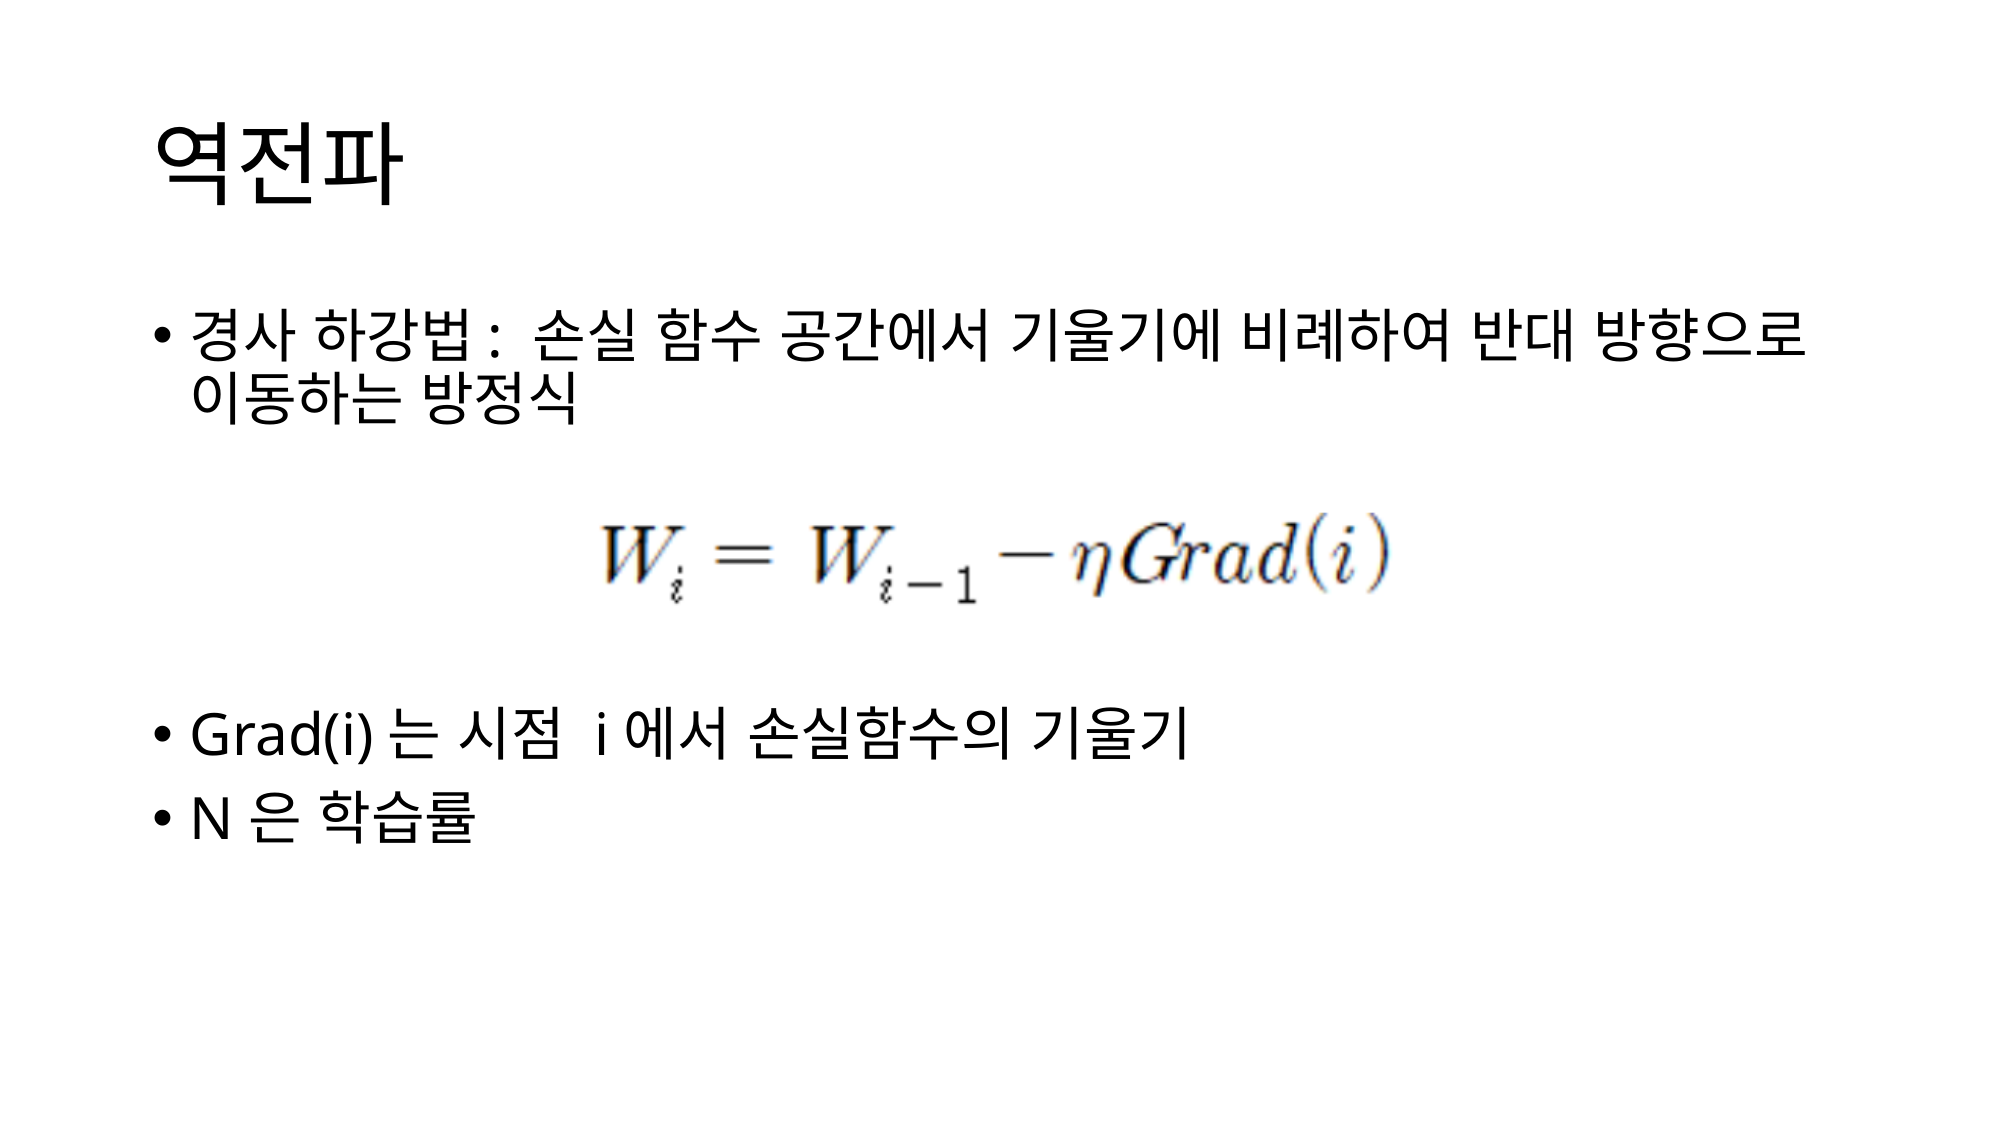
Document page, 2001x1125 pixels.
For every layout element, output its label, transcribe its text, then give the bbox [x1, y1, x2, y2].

list 경사 하강법: 손실 함수 공간에서 기울기에 비례하여 반대 방향으로 이동하는 방정식 Grad(i)는 시점 i에서 손실함수의 기울기 N은 학습률 [137, 299, 1863, 1014]
picture [562, 499, 1438, 626]
title 역전파 [137, 59, 1863, 278]
